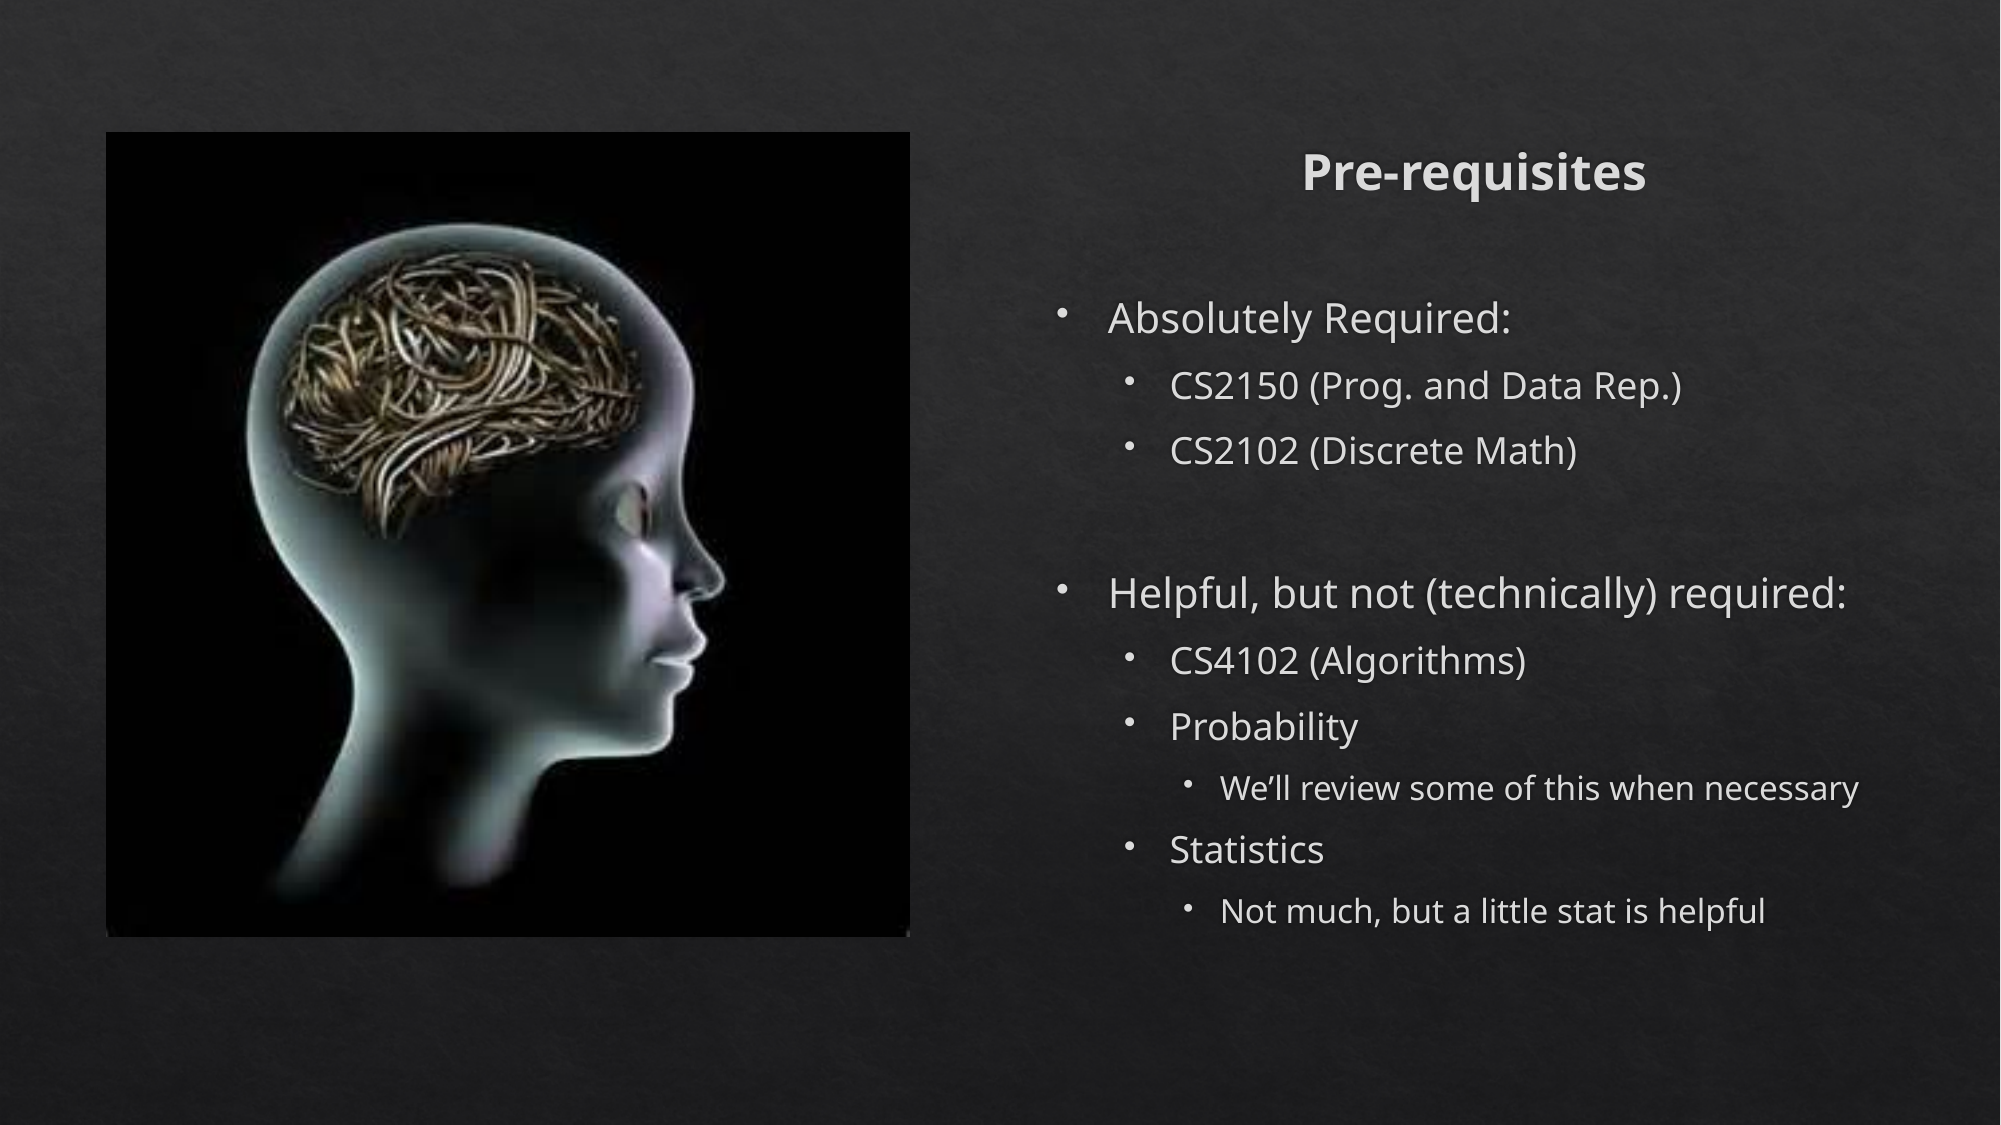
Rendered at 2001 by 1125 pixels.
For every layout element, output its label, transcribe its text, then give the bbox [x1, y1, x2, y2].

picture [105, 132, 911, 937]
list Pre-requisites Absolutely Required: CS2150 (Prog. and Data Rep.) CS2102 (Discrete Math) Helpful, but not (technically) required: CS4102 (Algorithms) Probability We’ll review some of this when necessary Statistics Not much, but a little stat is helpful [1036, 132, 1906, 1064]
